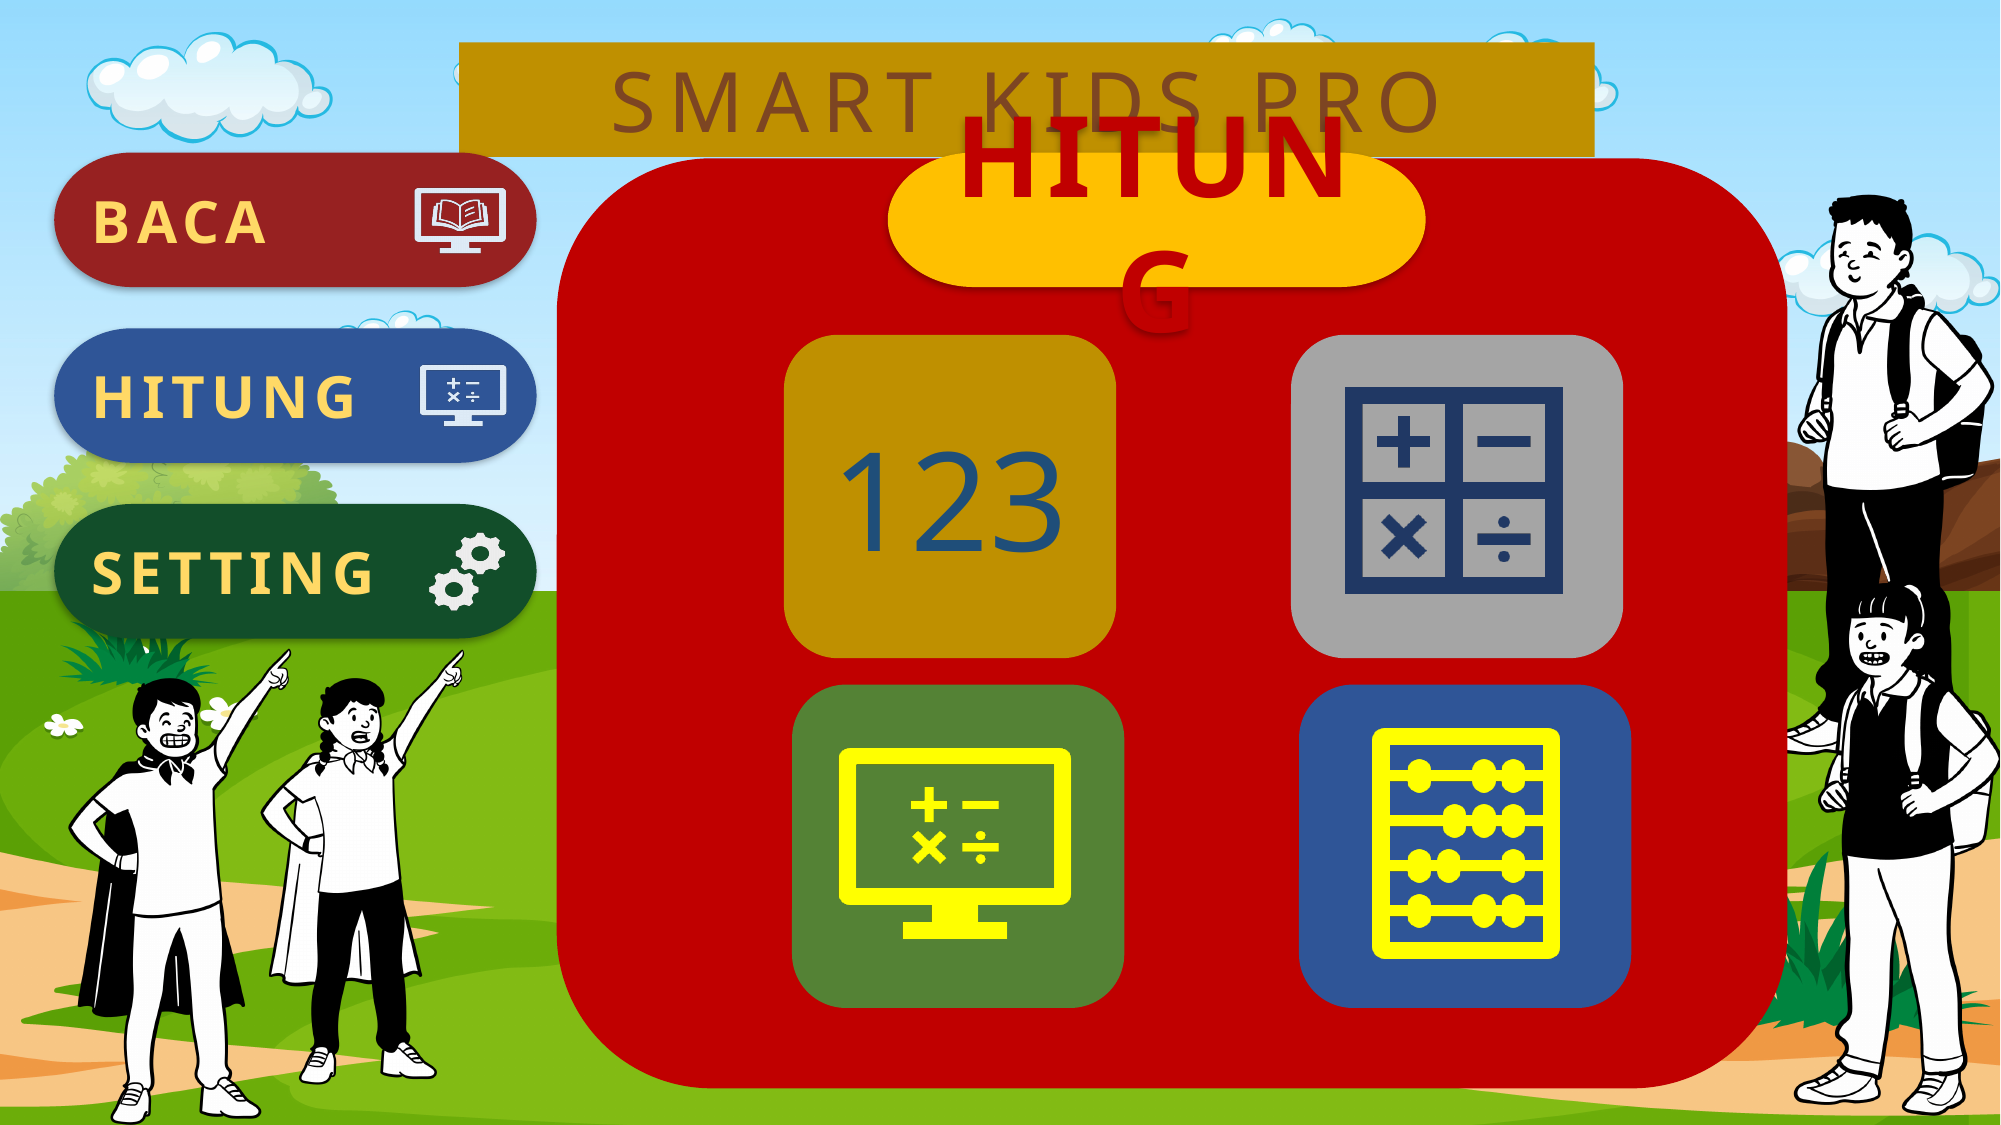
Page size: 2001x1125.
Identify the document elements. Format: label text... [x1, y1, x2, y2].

text_box 123 [782, 333, 1118, 660]
text_box [1297, 683, 1633, 1009]
picture [0, 0, 2001, 1125]
text_box [1289, 333, 1625, 660]
text_box HITUNG [886, 151, 1427, 289]
text_box SMART KIDS PRO [459, 42, 1595, 157]
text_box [54, 152, 537, 639]
text_box [790, 683, 1126, 1009]
text_box [555, 157, 1787, 1090]
